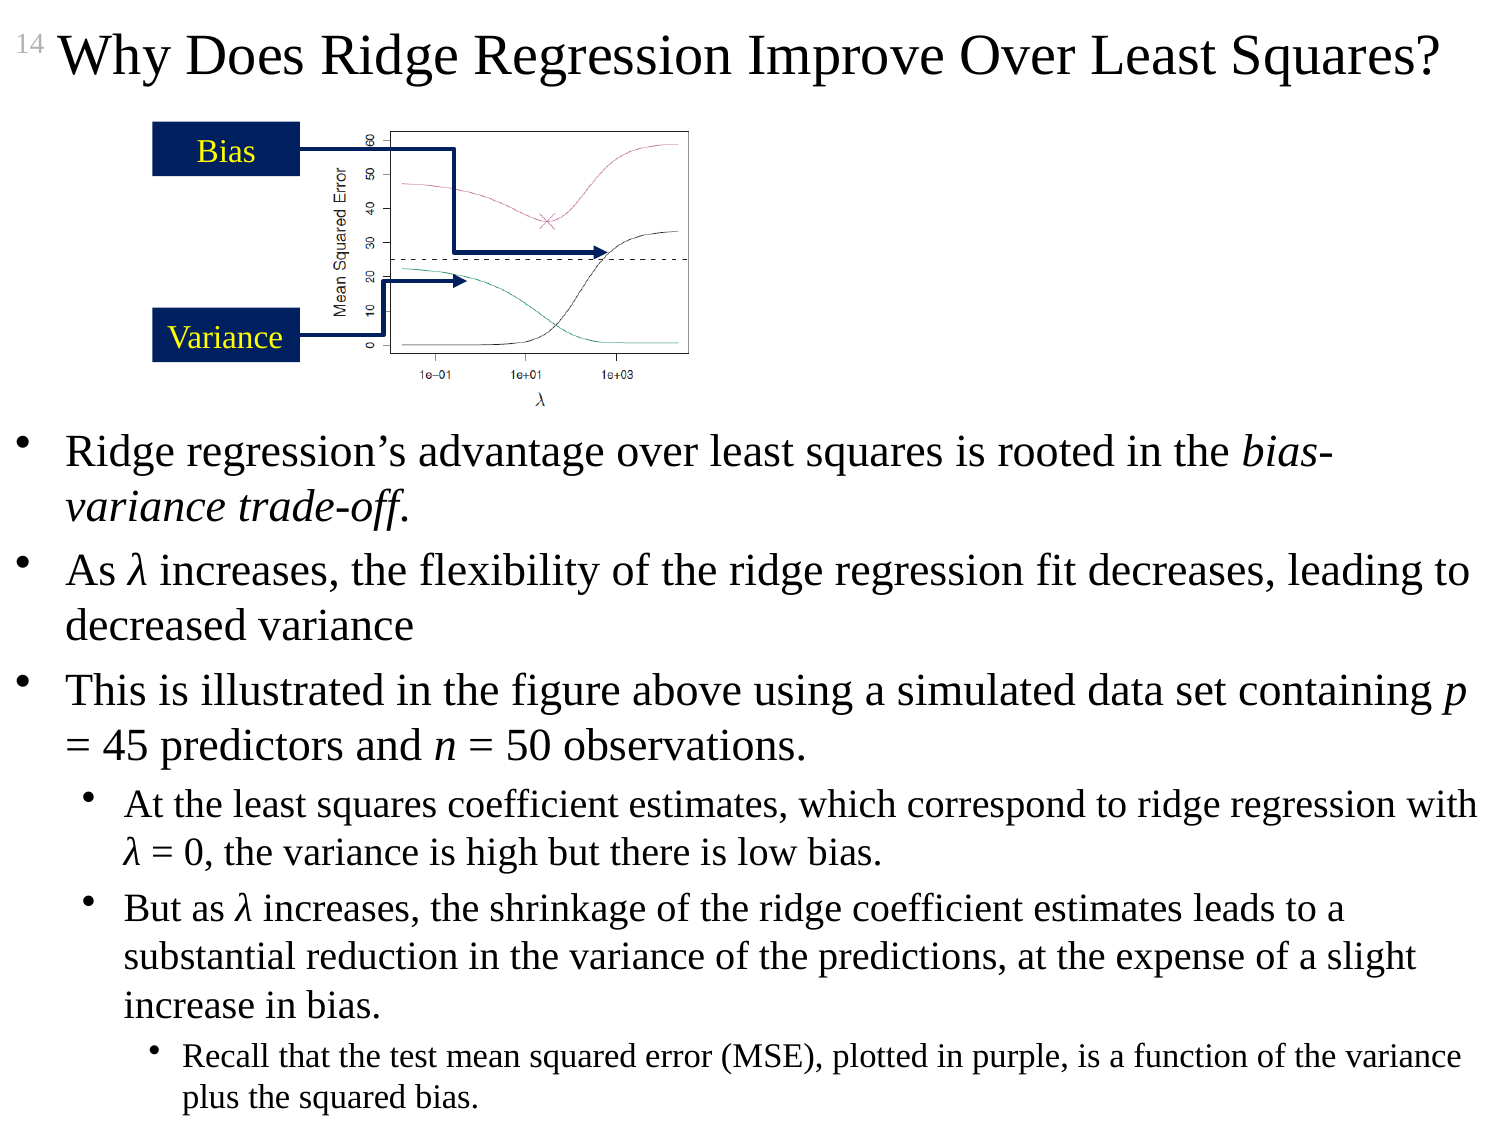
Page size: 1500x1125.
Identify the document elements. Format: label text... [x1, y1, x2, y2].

slide_number 14 [0, 11, 120, 72]
title Why Does Ridge Regression Improve Over Least Squares? [0, 1, 1500, 101]
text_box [152, 121, 608, 366]
list Ridge regression’s advantage over least squares is rooted in the bias-variance trade-off. As λ increases, the flexibility of the ridge regression fit decreases, leading to decreased variance This is illustrated in the figure above using a simulated data set containing p = 45 predictors and n = 50 observations. At the least squares coefficient estimates, which correspond to ridge regression with λ = 0, the variance is high but there is low bias. But as λ increases, the shrinkage of the ridge coefficient estimates leads to a substantial reduction in the variance of the predictions, at the expense of a slight increase in bias. Recall that the test mean squared error (MSE), plotted in purple, is a function of the variance plus the squared bias. [0, 412, 1500, 1125]
picture [326, 124, 712, 416]
